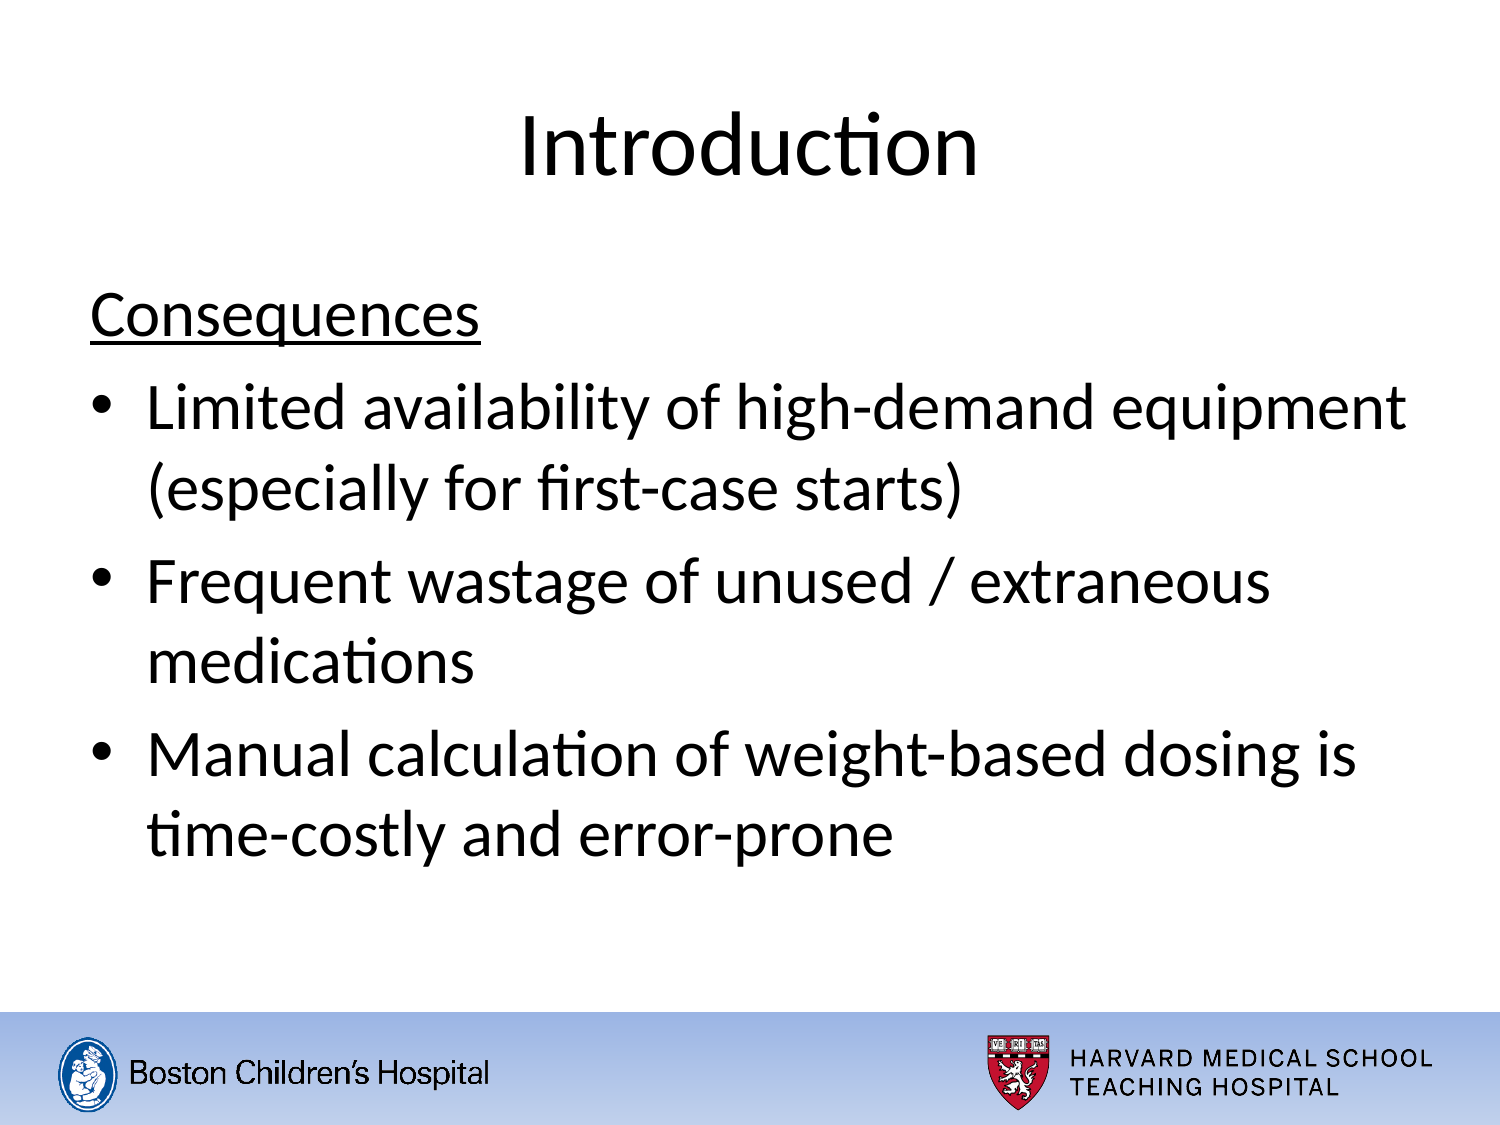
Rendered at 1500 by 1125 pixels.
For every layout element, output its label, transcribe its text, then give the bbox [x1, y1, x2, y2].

picture [57, 1037, 488, 1113]
picture [987, 1035, 1432, 1111]
title Introduction [75, 45, 1425, 233]
list Consequences Limited availability of high-demand equipment (especially for first-case starts) Frequent wastage of unused / extraneous medications Manual calculation of weight-based dosing is time-costly and error-prone [75, 262, 1425, 1005]
